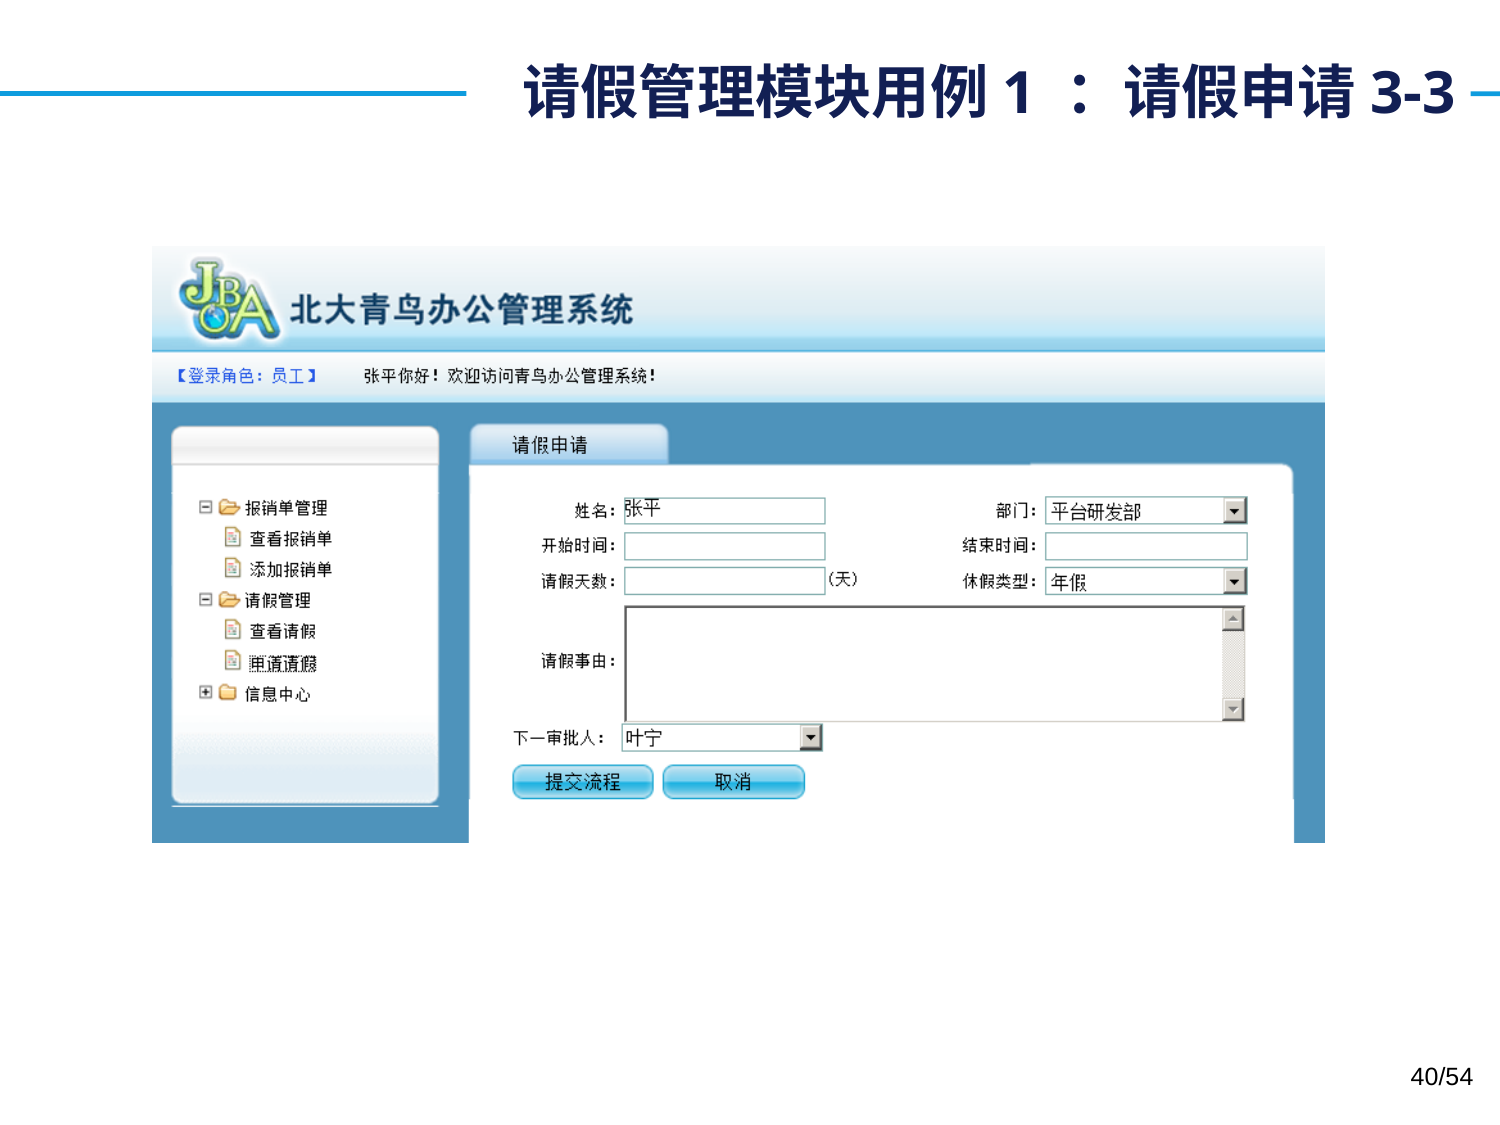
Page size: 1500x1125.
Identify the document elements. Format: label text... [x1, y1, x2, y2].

title 请假管理模块用例1 ：请假申请3-3 [466, 46, 1471, 133]
slide_number 40/54 [1138, 1053, 1489, 1114]
picture [152, 245, 1325, 843]
